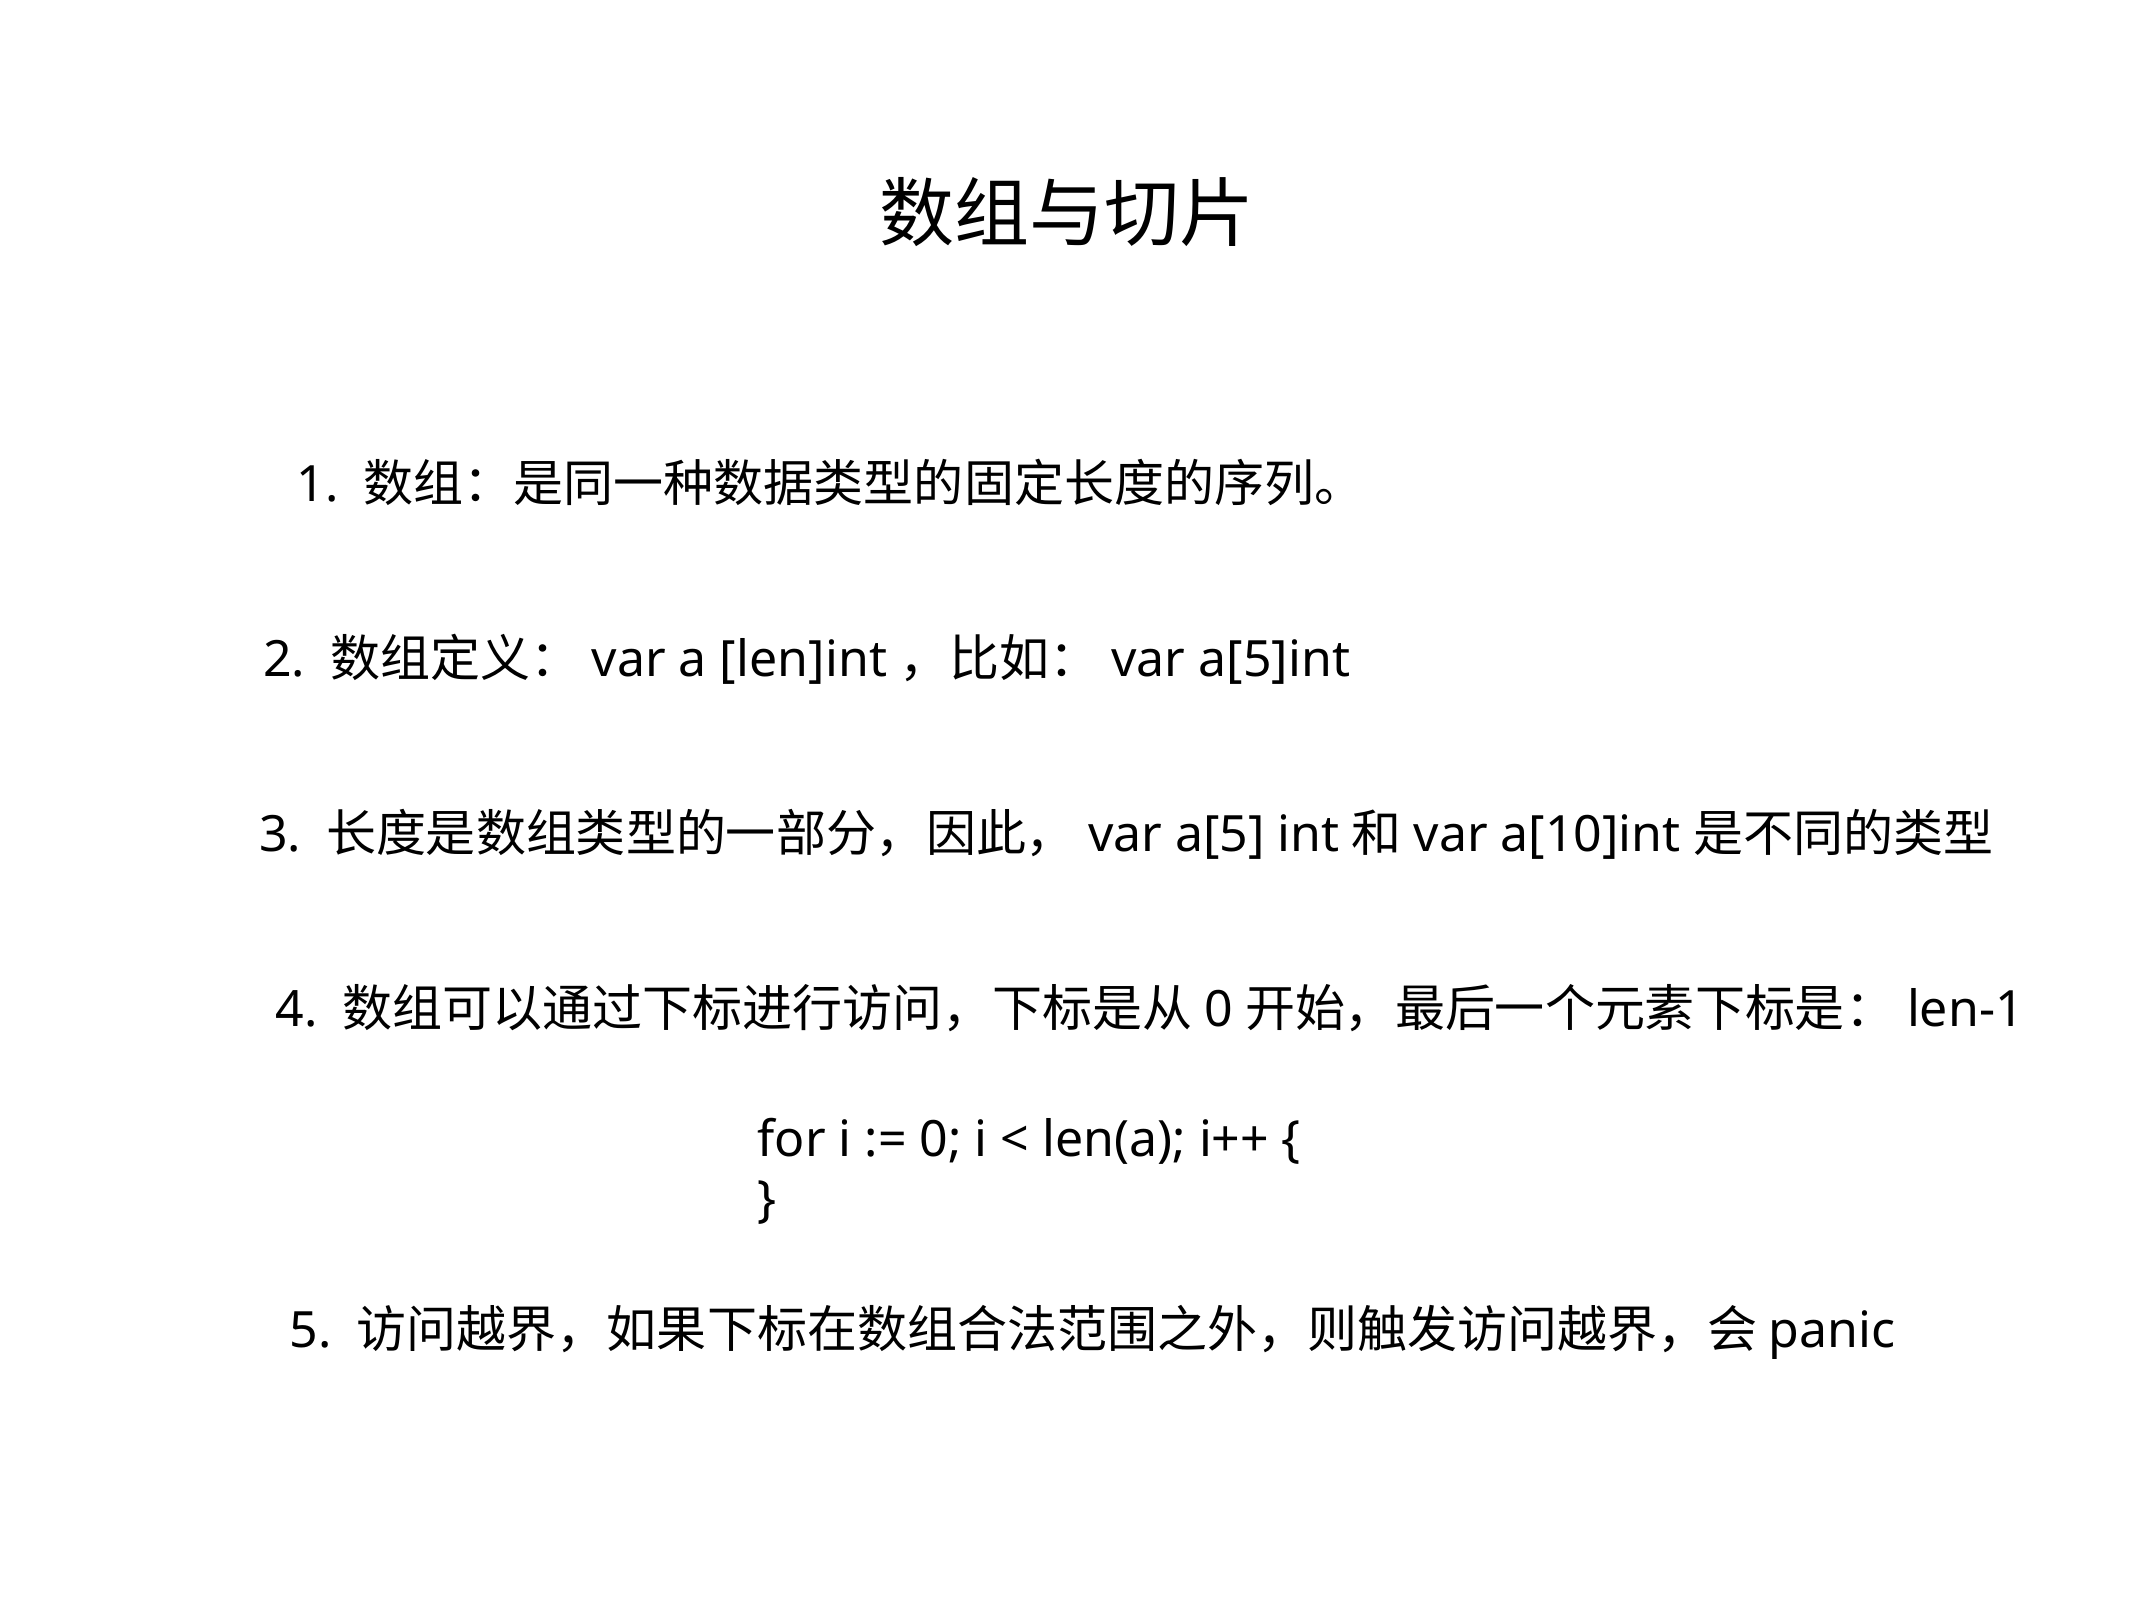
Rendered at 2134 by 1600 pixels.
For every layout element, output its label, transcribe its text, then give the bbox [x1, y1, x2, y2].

text_box 数组与切片 [870, 157, 1263, 264]
text_box for i := 0; i < len(a); i++ { } [749, 1098, 1310, 1235]
text_box 3. 长度是数组类型的一部分，因此，var a[5] int和var a[10]int是不同的类型 [250, 792, 2002, 870]
text_box 1. 数组：是同一种数据类型的固定长度的序列。 [288, 442, 1372, 520]
text_box 4. 数组可以通过下标进行访问，下标是从0开始，最后一个元素下标是：len-1 [267, 967, 2033, 1045]
text_box 5. 访问越界，如果下标在数组合法范围之外，则触发访问越界，会panic [281, 1288, 1904, 1366]
text_box 2. 数组定义：var a [len]int，比如：var a[5]int [254, 617, 1359, 695]
